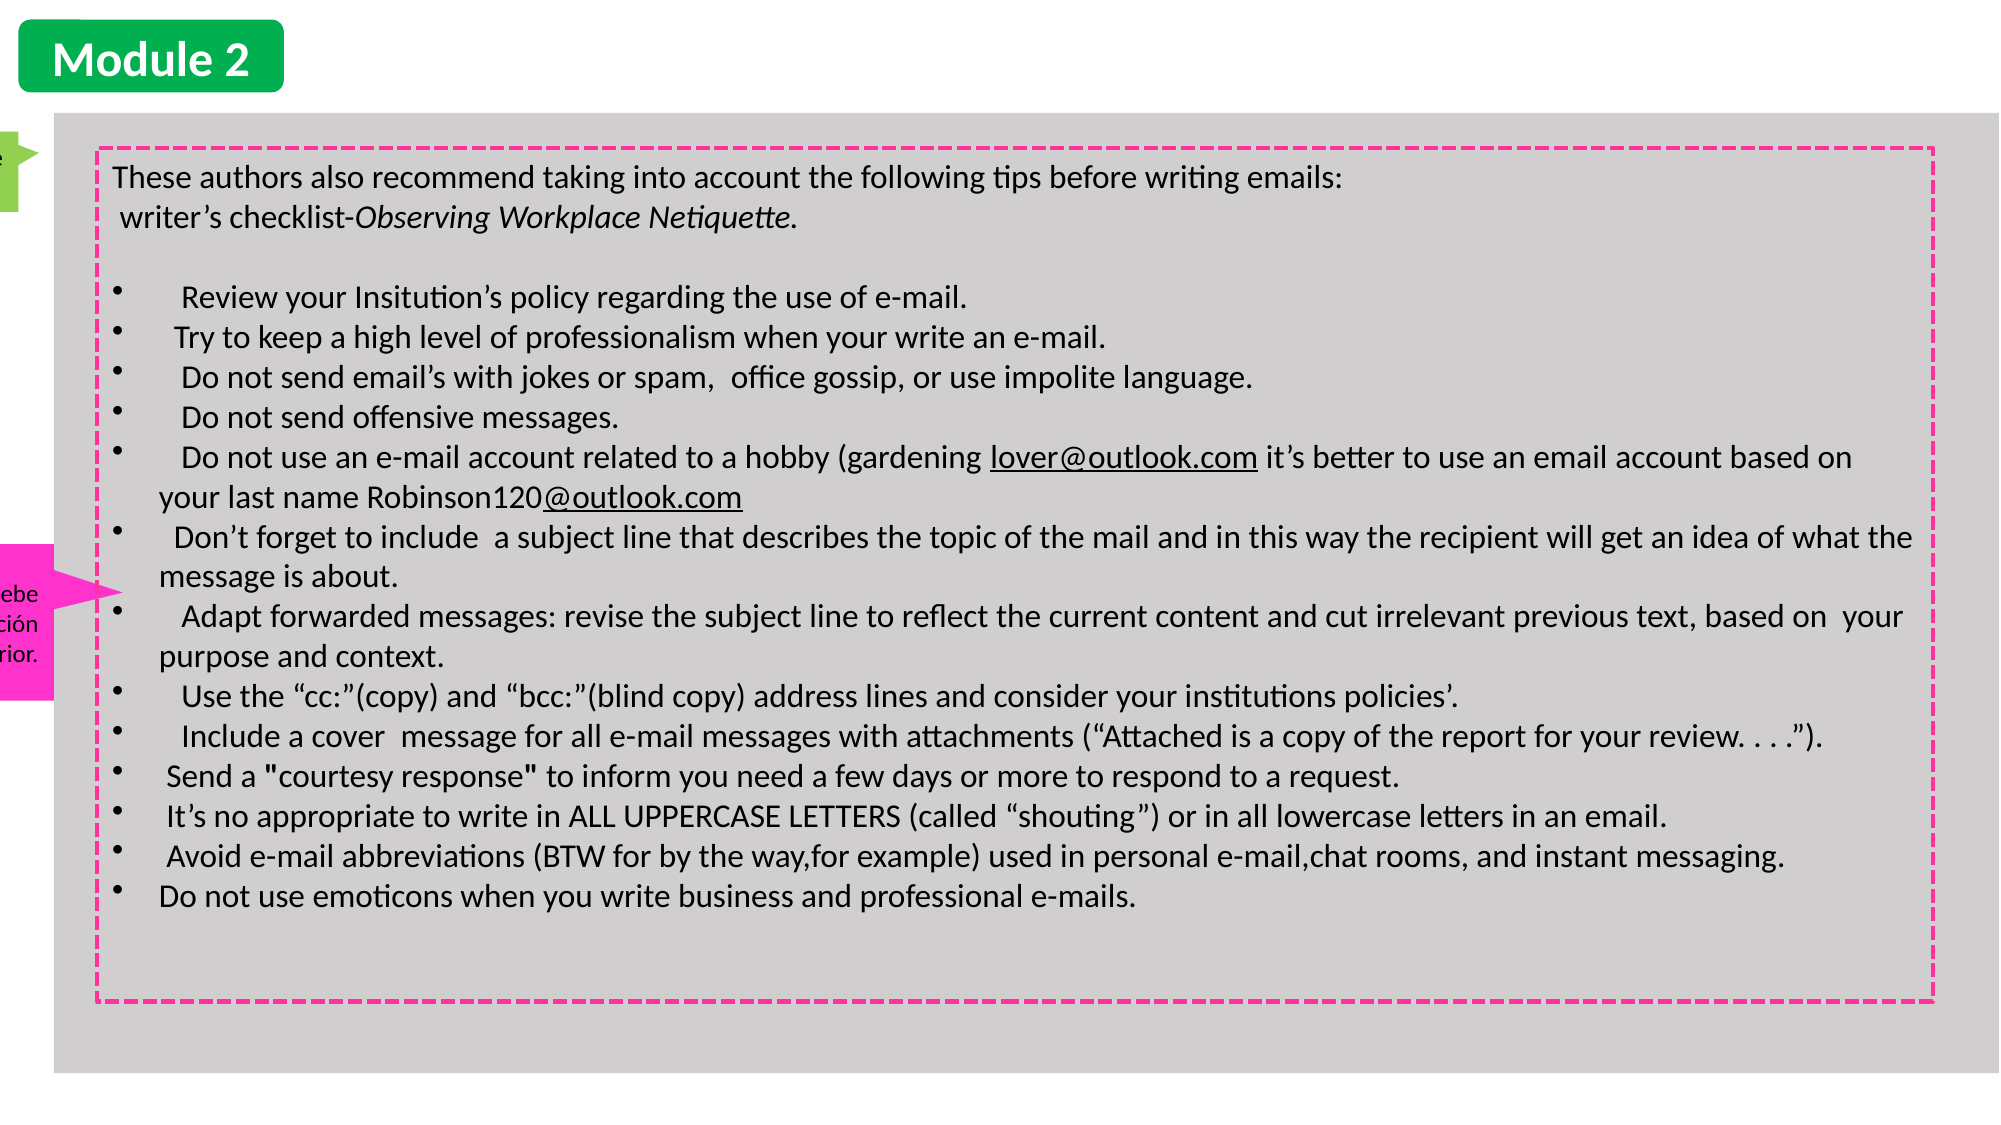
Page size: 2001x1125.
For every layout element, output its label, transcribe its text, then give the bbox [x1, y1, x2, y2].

text_box These authors also recommend taking into account the following tips before writing emails: writer’s checklist-Observing Workplace Netiquette. Review your Insitution’s policy regarding the use of e-mail. Try to keep a high level of professionalism when your write an e-mail. Do not send email’s with jokes or spam, office gossip, or use impolite language. Do not send offensive messages. Do not use an e-mail account related to a hobby (gardening lover@outlook.com it’s better to use an email account based on your last name Robinson120@outlook.com Don’t forget to include a subject line that describes the topic of the mail and in this way the recipient will get an idea of what the message is about. Adapt forwarded messages: revise the subject line to reflect the current content and cut irrelevant previous text, based on your purpose and context. Use the “cc:”(copy) and “bcc:”(blind copy) address lines and consider your institutions policies’. Include a cover message for all e-mail messages with attachments (“Attached is a copy of the report for your review. . . .”). Send a "courtesy response" to inform you need a few days or more to respond to a request. It’s no appropriate to write in ALL UPPERCASE LETTERS (called “shouting”) or in all lowercase letters in an email. Avoid e-mail abbreviations (BTW for by the way,for example) used in personal e-mail,chat rooms, and instant messaging. Do not use emoticons when you write business and professional e-mails. [97, 147, 1933, 1002]
text_box Aurelio: esta información debe integrarse en la presentación solicitada en la dispositiva anterior. [0, 542, 97, 702]
text_box Renato: continua información de la diapositiva anterior. [0, 130, 42, 213]
text_box [53, 112, 2000, 1074]
text_box Module 2 [17, 18, 285, 94]
